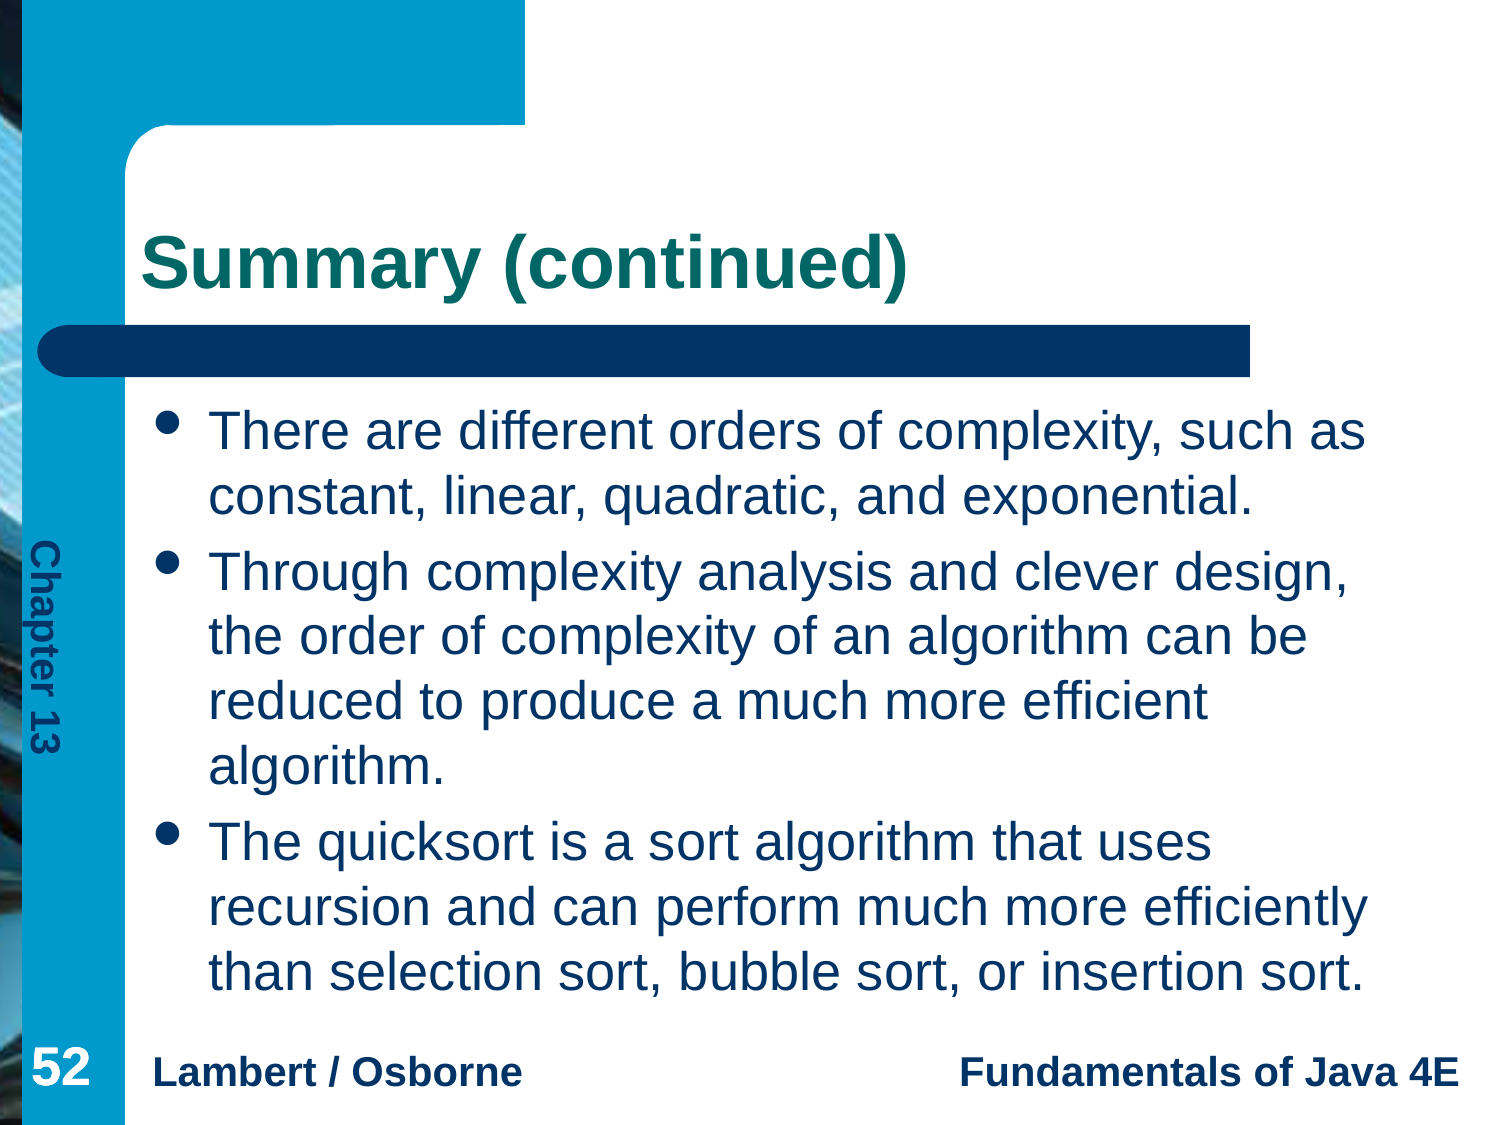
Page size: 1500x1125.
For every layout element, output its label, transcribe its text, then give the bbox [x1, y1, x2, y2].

picture [0, 0, 22, 1125]
text_box 52 [13, 1023, 111, 1105]
list There are different orders of complexity, such as constant, linear, quadratic, and exponential. Through complexity analysis and clever design, the order of complexity of an algorithm can be reduced to produce a much more efficient algorithm. The quicksort is a sort algorithm that uses recursion and can perform much more efficiently than selection sort, bubble sort, or insertion sort. [137, 387, 1426, 999]
title Summary (continued) [124, 124, 1426, 313]
